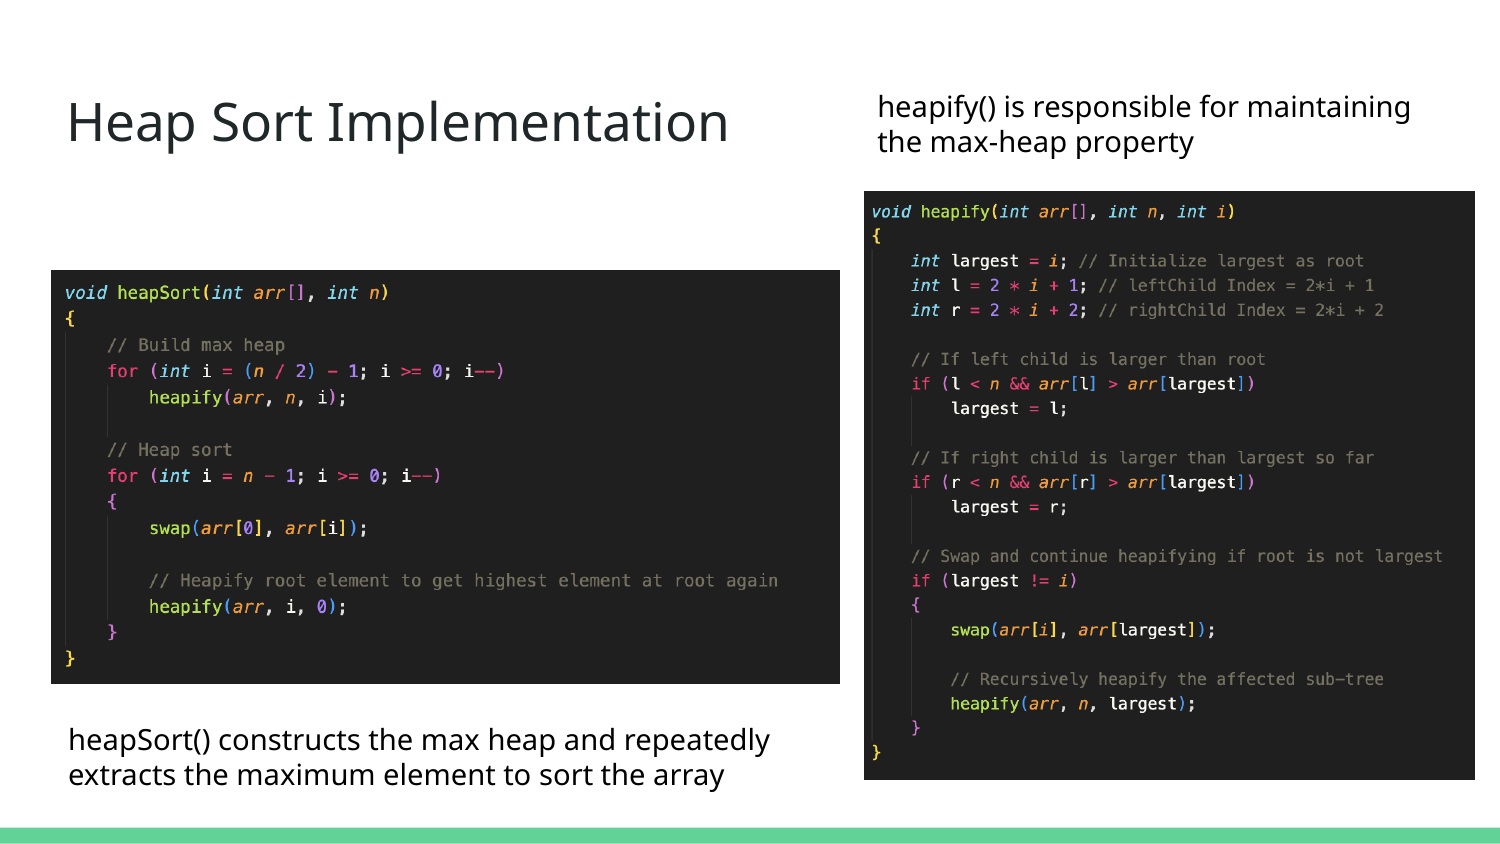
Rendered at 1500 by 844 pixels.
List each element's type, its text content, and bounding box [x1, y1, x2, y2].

picture [50, 270, 840, 685]
picture [864, 191, 1476, 781]
text_box heapify() is responsible for maintaining the max-heap property [862, 72, 1478, 191]
title Heap Sort Implementation [51, 72, 862, 167]
text_box heapSort() constructs the max heap and repeatedly extracts the maximum element to sort the array [53, 706, 828, 797]
